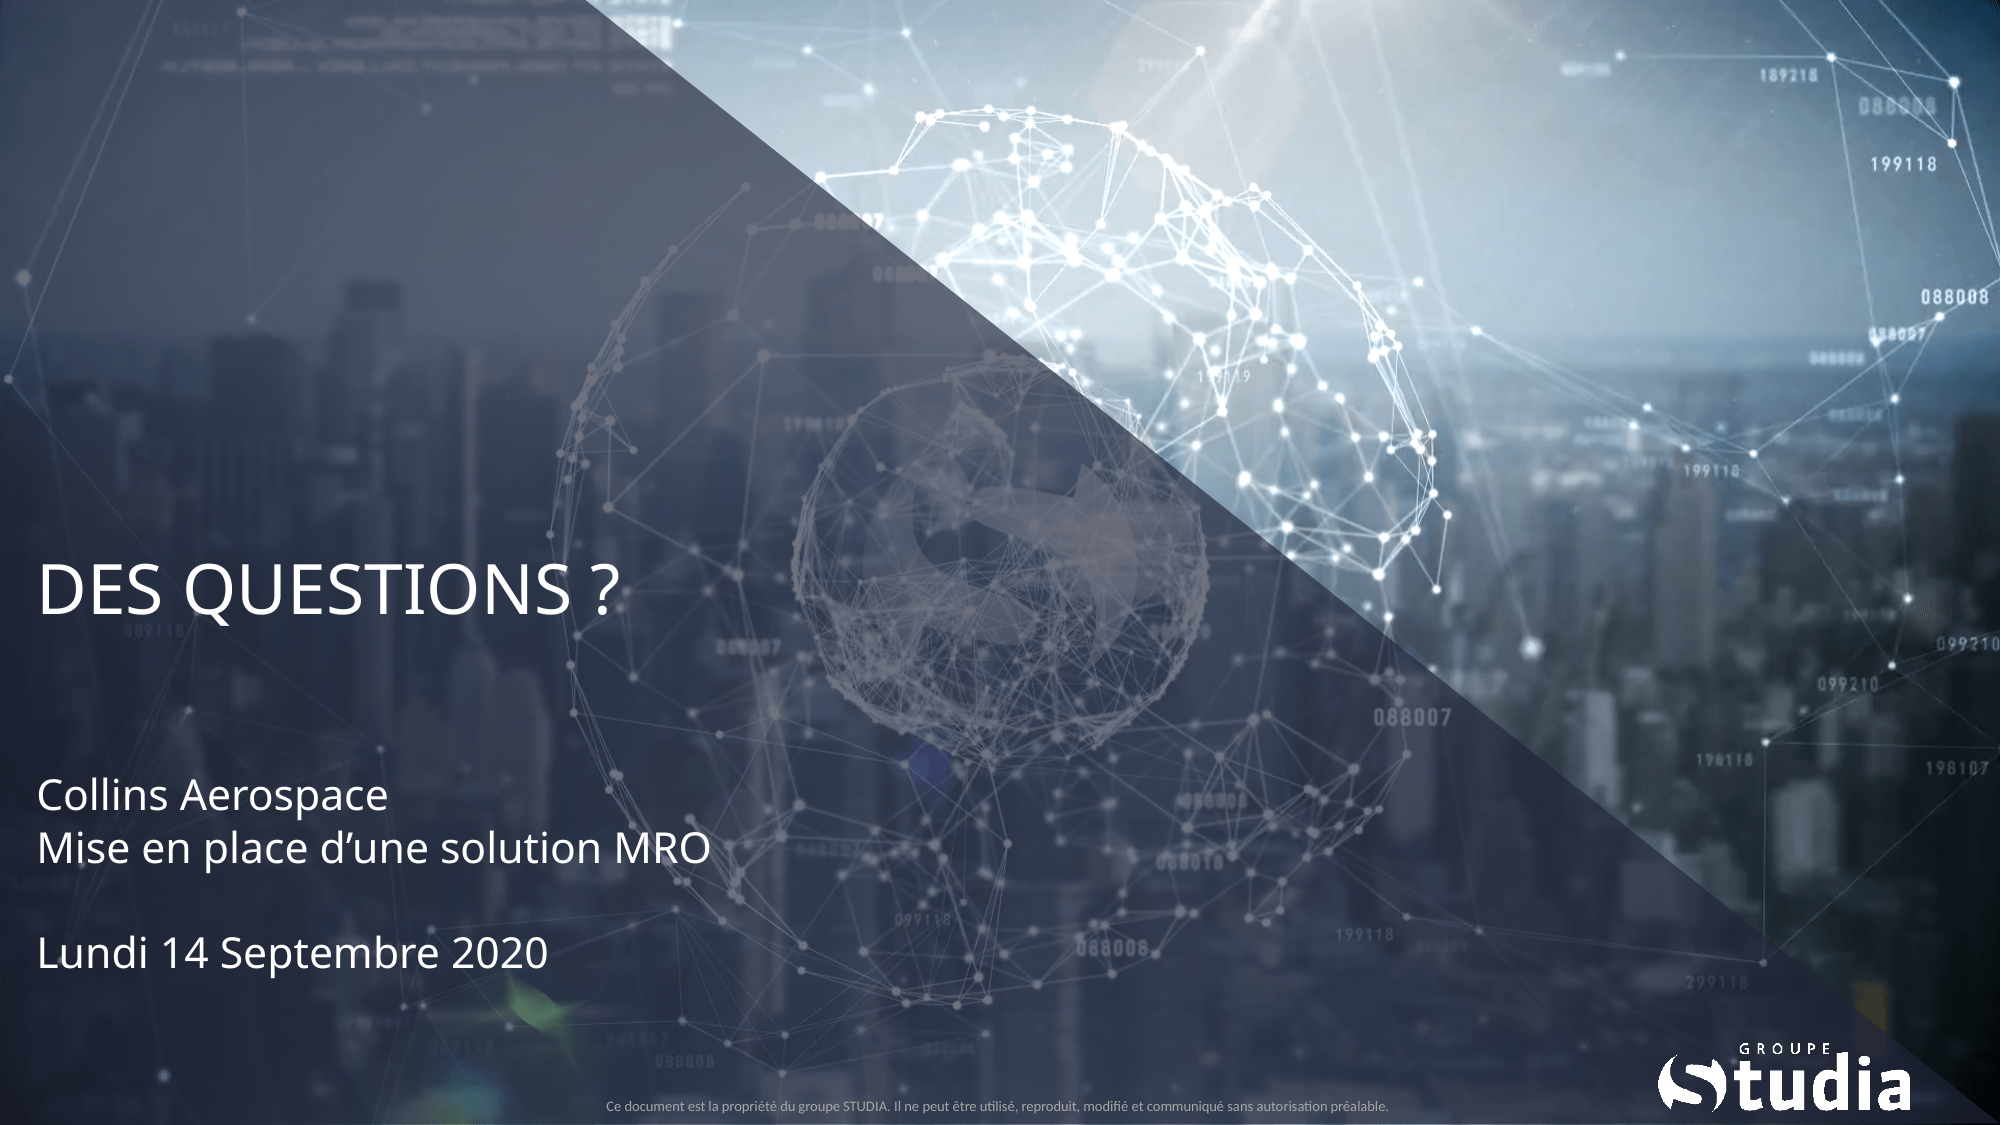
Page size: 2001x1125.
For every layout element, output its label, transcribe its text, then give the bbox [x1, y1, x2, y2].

picture [587, 0, 2000, 1122]
title DES QUESTIONS ? Collins Aerospace Mise en place d’une solution MRO Lundi 14 Septembre 2020 [21, 535, 1874, 989]
